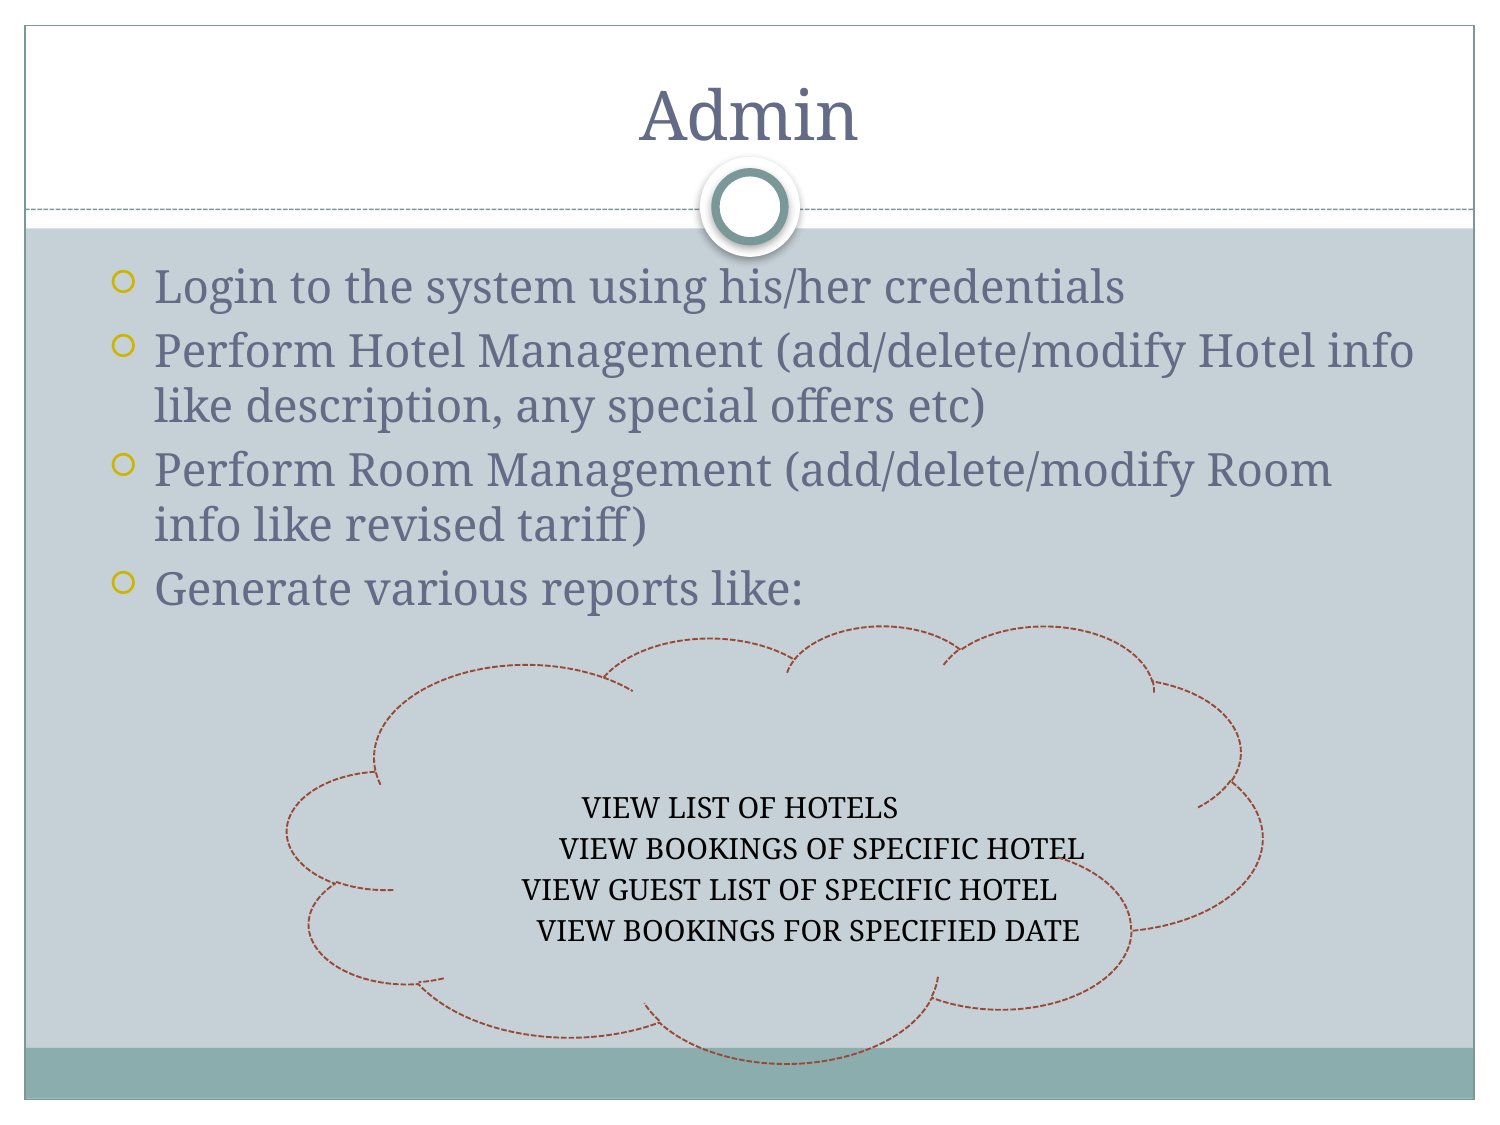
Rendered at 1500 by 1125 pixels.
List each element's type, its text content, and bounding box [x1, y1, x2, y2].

title Admin [49, 37, 1450, 162]
list Login to the system using his/her credentials Perform Hotel Management (add/delete/modify Hotel info like description, any special offers etc) Perform Room Management (add/delete/modify Room info like revised tariff) Generate various reports like: View List of Hotels View Bookings of specific hotel View guest list of specific hotel View bookings for specified date [49, 250, 1445, 1001]
text_box [285, 625, 1264, 1065]
